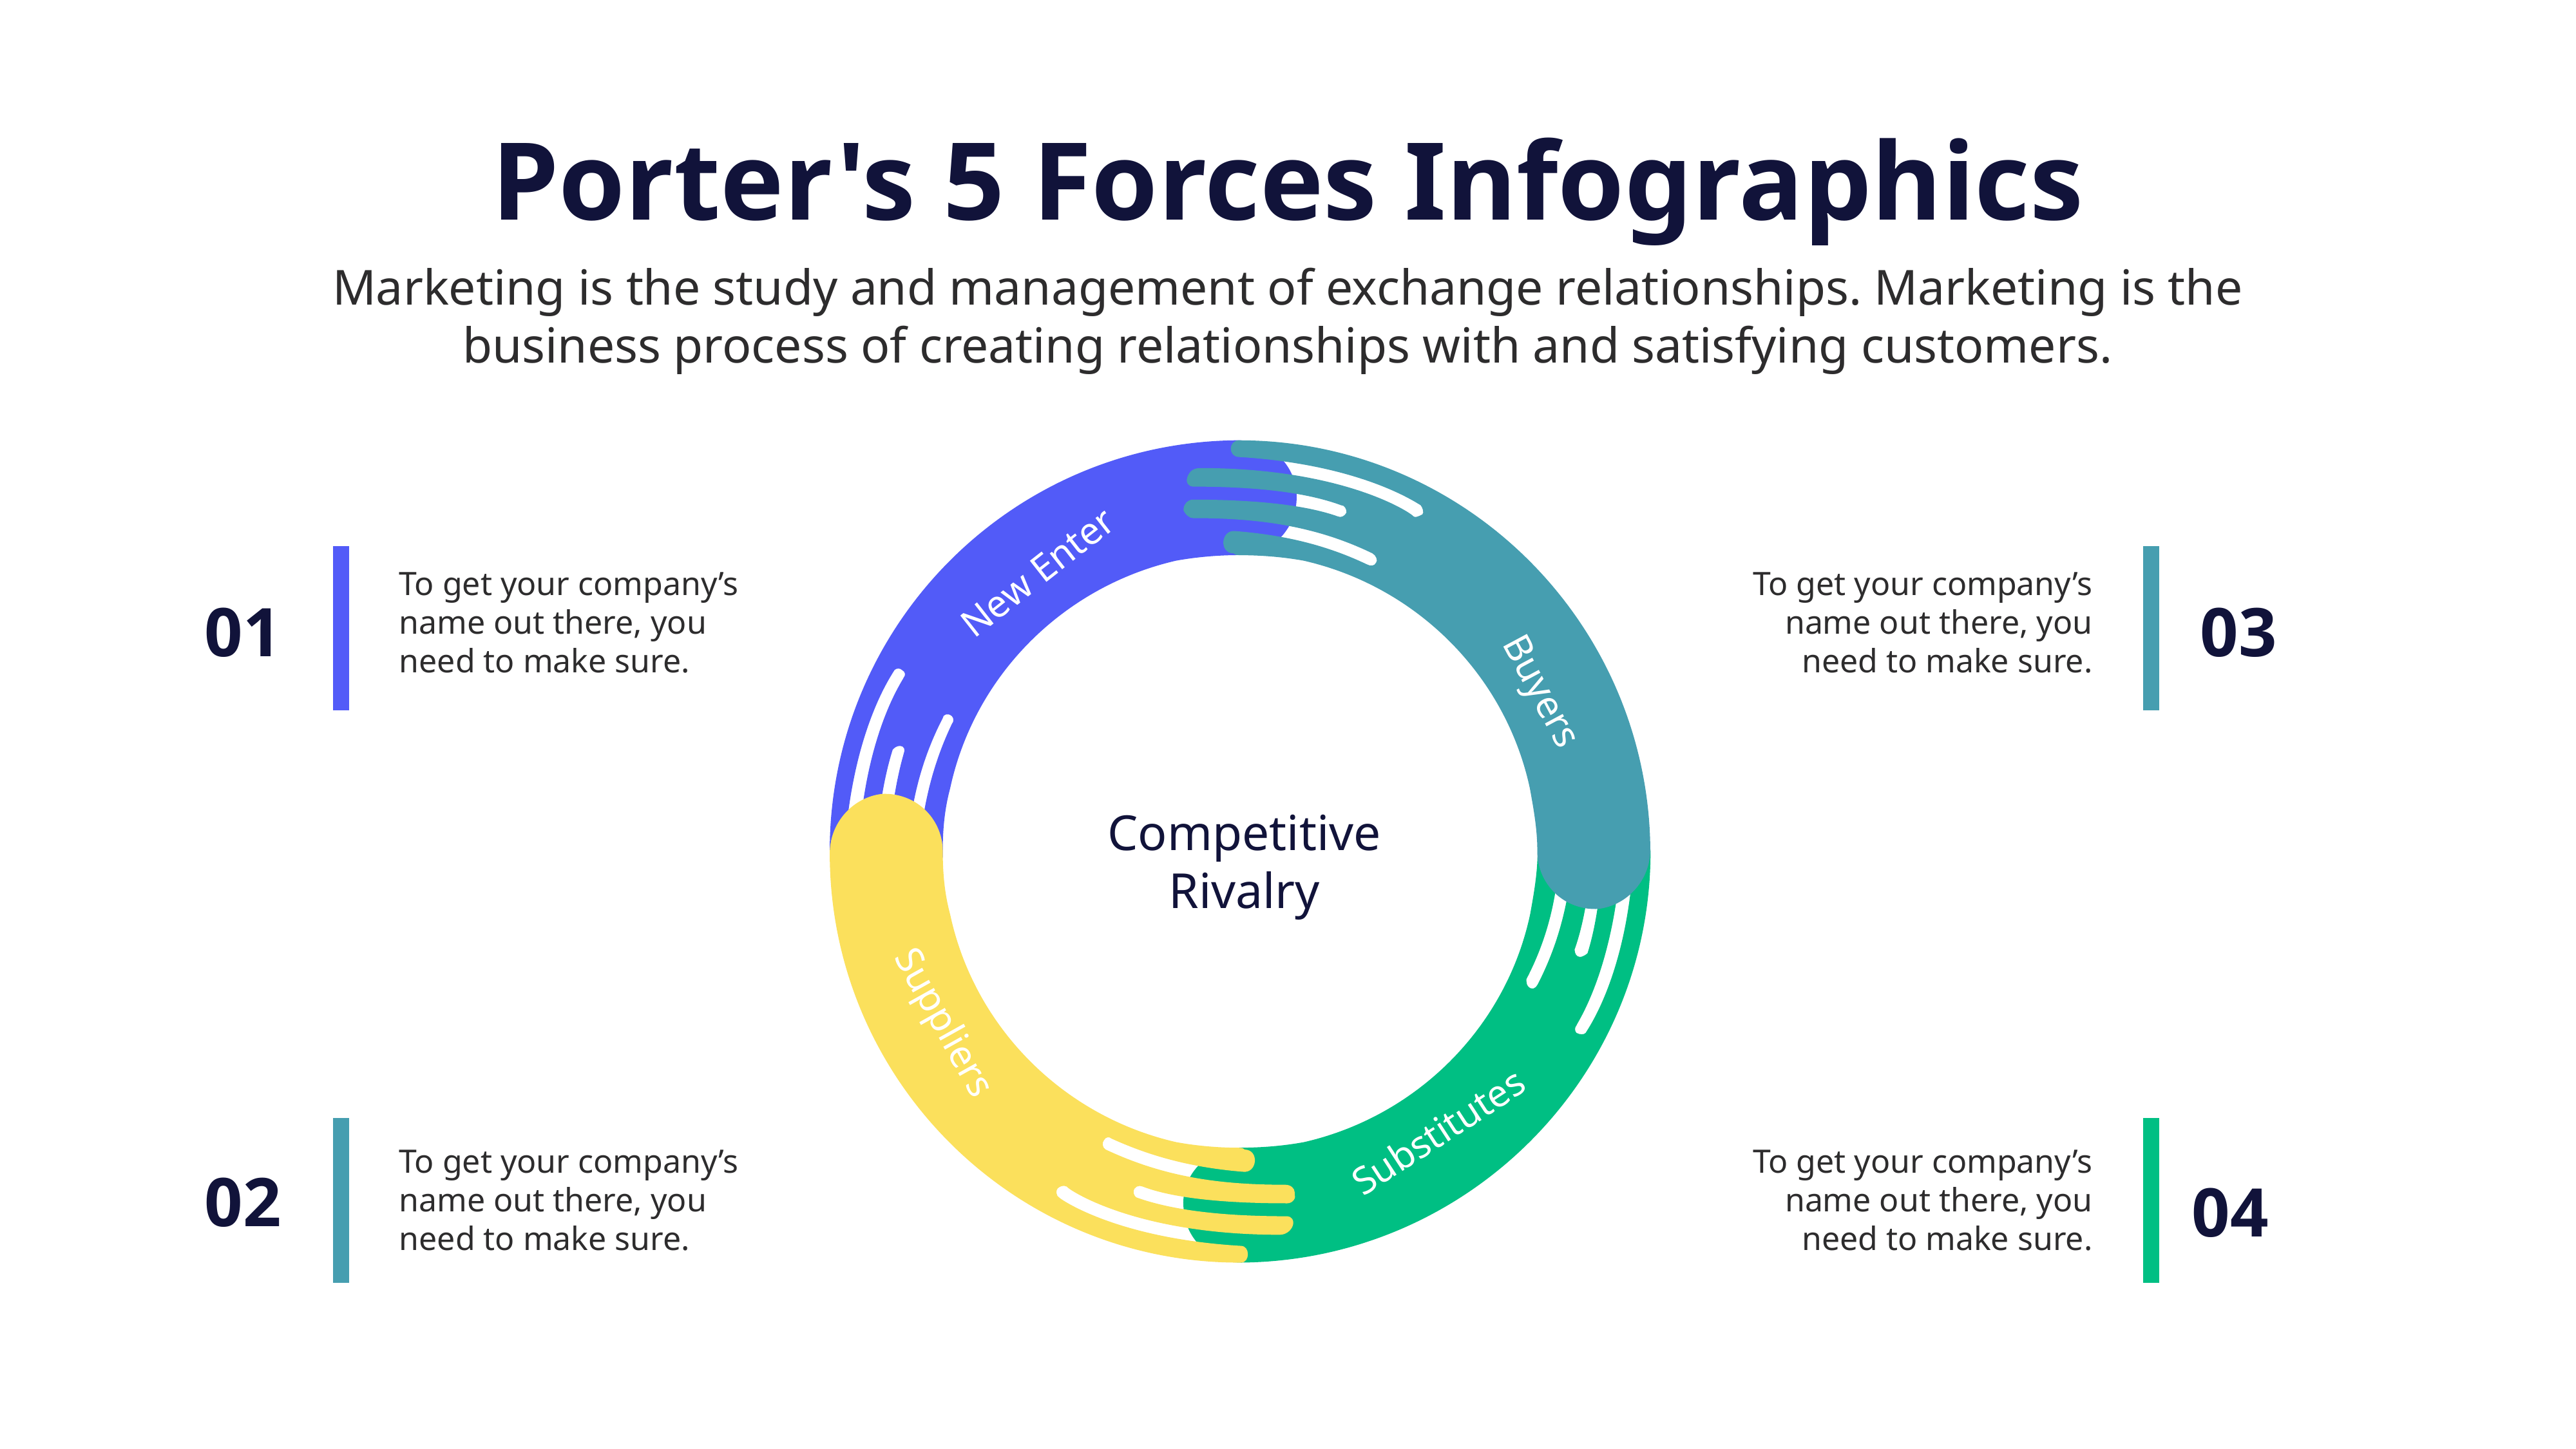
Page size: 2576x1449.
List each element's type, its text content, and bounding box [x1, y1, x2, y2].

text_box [281, 108, 2295, 379]
text_box To get your company’s name out there, you need to make sure. [389, 558, 757, 684]
text_box 02 [195, 1155, 292, 1245]
text_box To get your company’s name out there, you need to make sure. [1735, 1135, 2103, 1262]
text_box 03 [2190, 584, 2287, 675]
text_box 04 [2182, 1165, 2279, 1255]
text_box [830, 440, 1651, 1263]
text_box To get your company’s name out there, you need to make sure. [1735, 558, 2103, 684]
text_box To get your company’s name out there, you need to make sure. [389, 1135, 757, 1262]
text_box 01 [195, 584, 292, 675]
